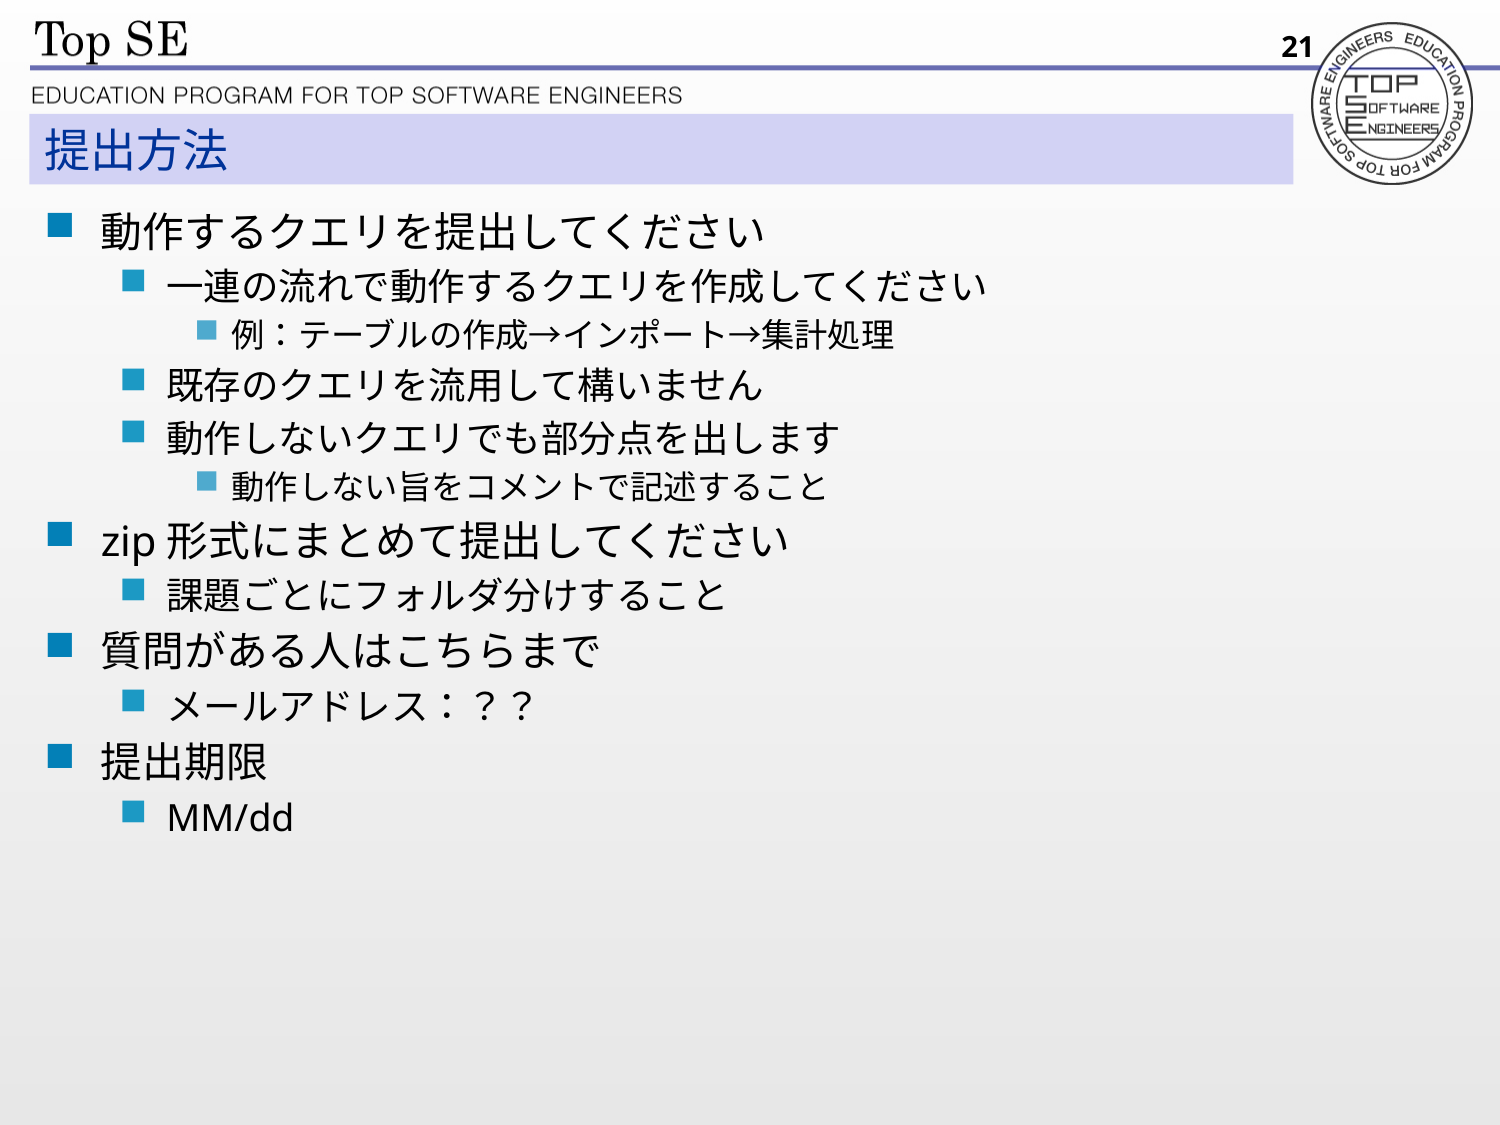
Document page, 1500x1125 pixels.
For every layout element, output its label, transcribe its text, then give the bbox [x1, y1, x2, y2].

picture [0, 0, 1500, 1125]
list 動作するクエリを提出してください 一連の流れで動作するクエリを作成してください 例：テーブルの作成→インポート→集計処理 既存のクエリを流用して構いません 動作しないクエリでも部分点を出します 動作しない旨をコメントで記述すること zip形式にまとめて提出してください 課題ごとにフォルダ分けすること 質問がある人はこちらまで メールアドレス：？？ 提出期限 MM/dd [29, 197, 1471, 1038]
slide_number 21 [1016, 20, 1330, 96]
title 提出方法 [29, 113, 1294, 185]
